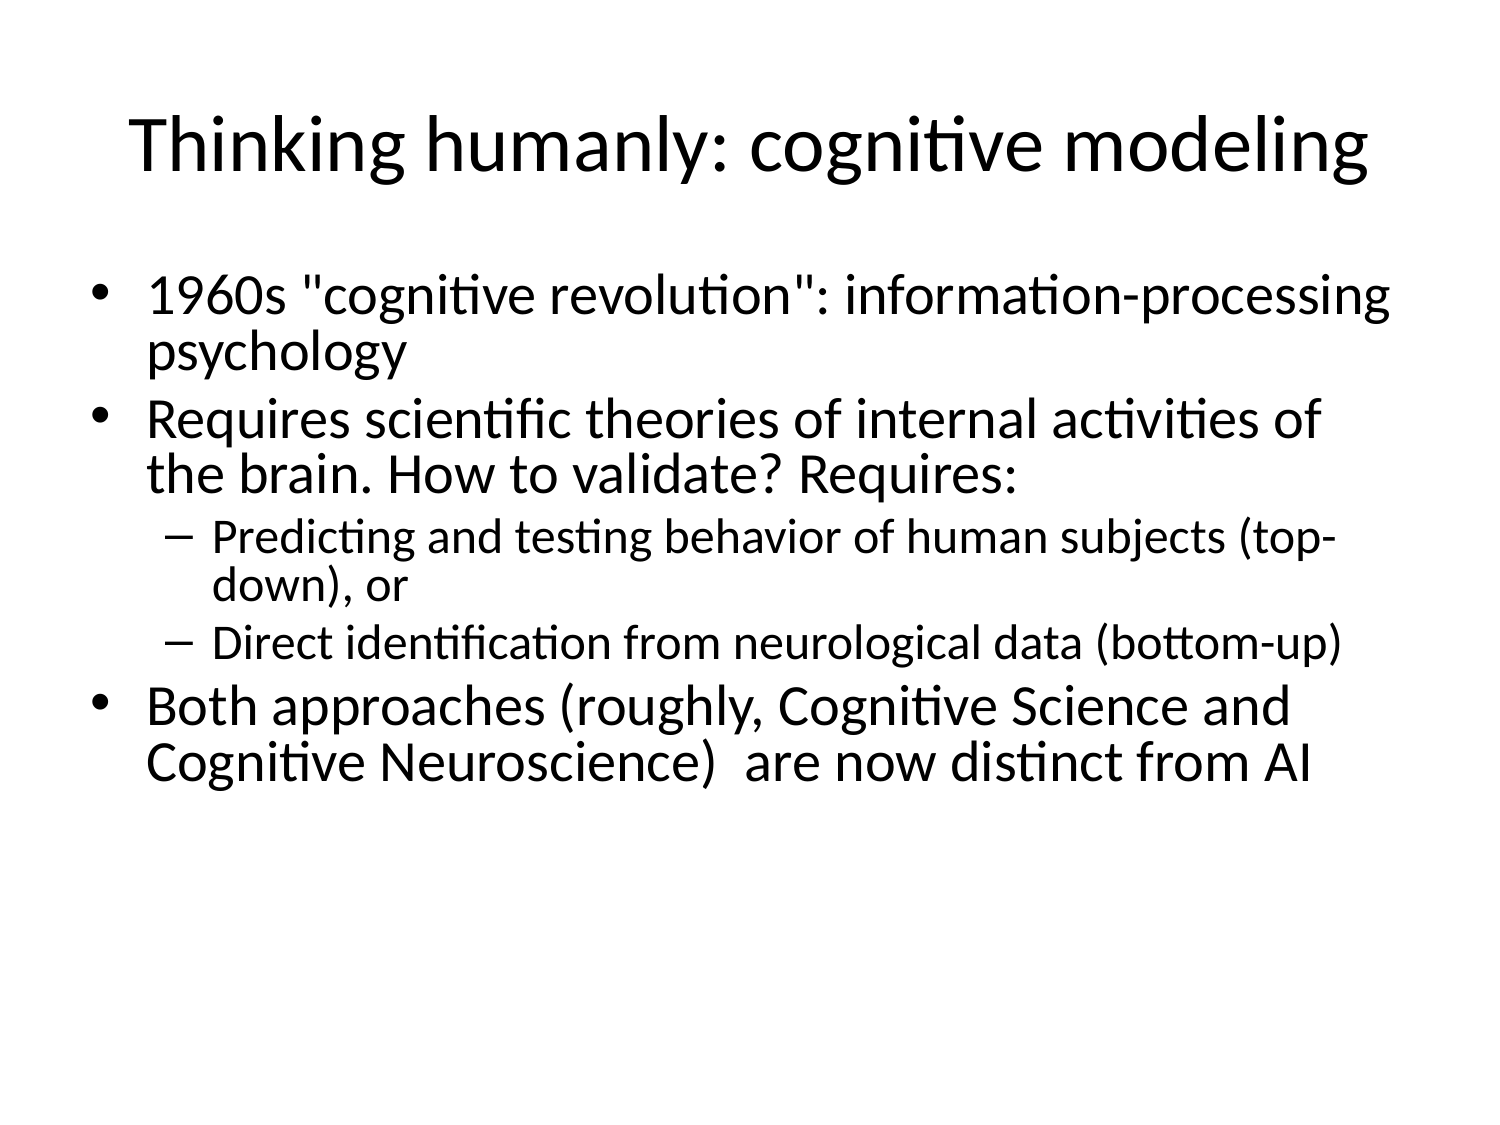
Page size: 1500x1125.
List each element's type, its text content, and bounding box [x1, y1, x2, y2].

title Thinking humanly: cognitive modeling [75, 45, 1425, 233]
list 1960s "cognitive revolution": information-processing psychology Requires scientific theories of internal activities of the brain. How to validate? Requires: Predicting and testing behavior of human subjects (top-down), or Direct identification from neurological data (bottom-up) Both approaches (roughly, Cognitive Science and Cognitive Neuroscience) are now distinct from AI [75, 262, 1425, 1005]
